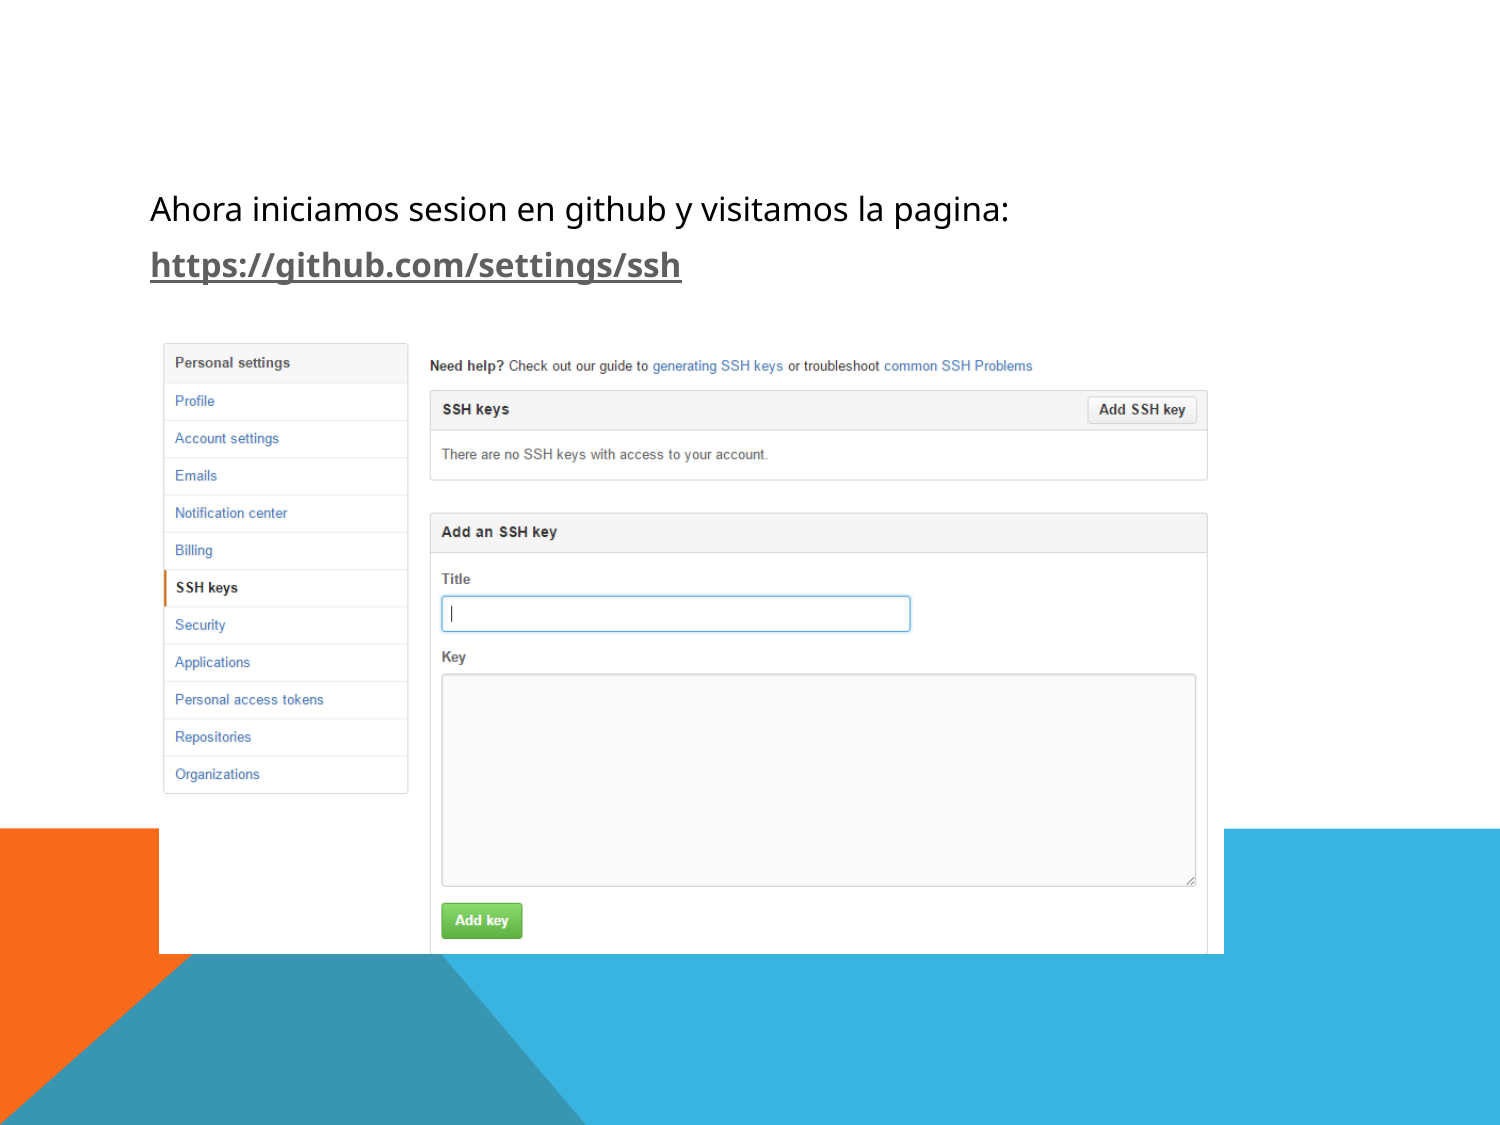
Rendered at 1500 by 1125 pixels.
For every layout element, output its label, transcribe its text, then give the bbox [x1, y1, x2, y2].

picture [159, 325, 1224, 954]
list Ahora iniciamos sesion en github y visitamos la pagina: https://github.com/settings/ssh [135, 180, 1369, 768]
